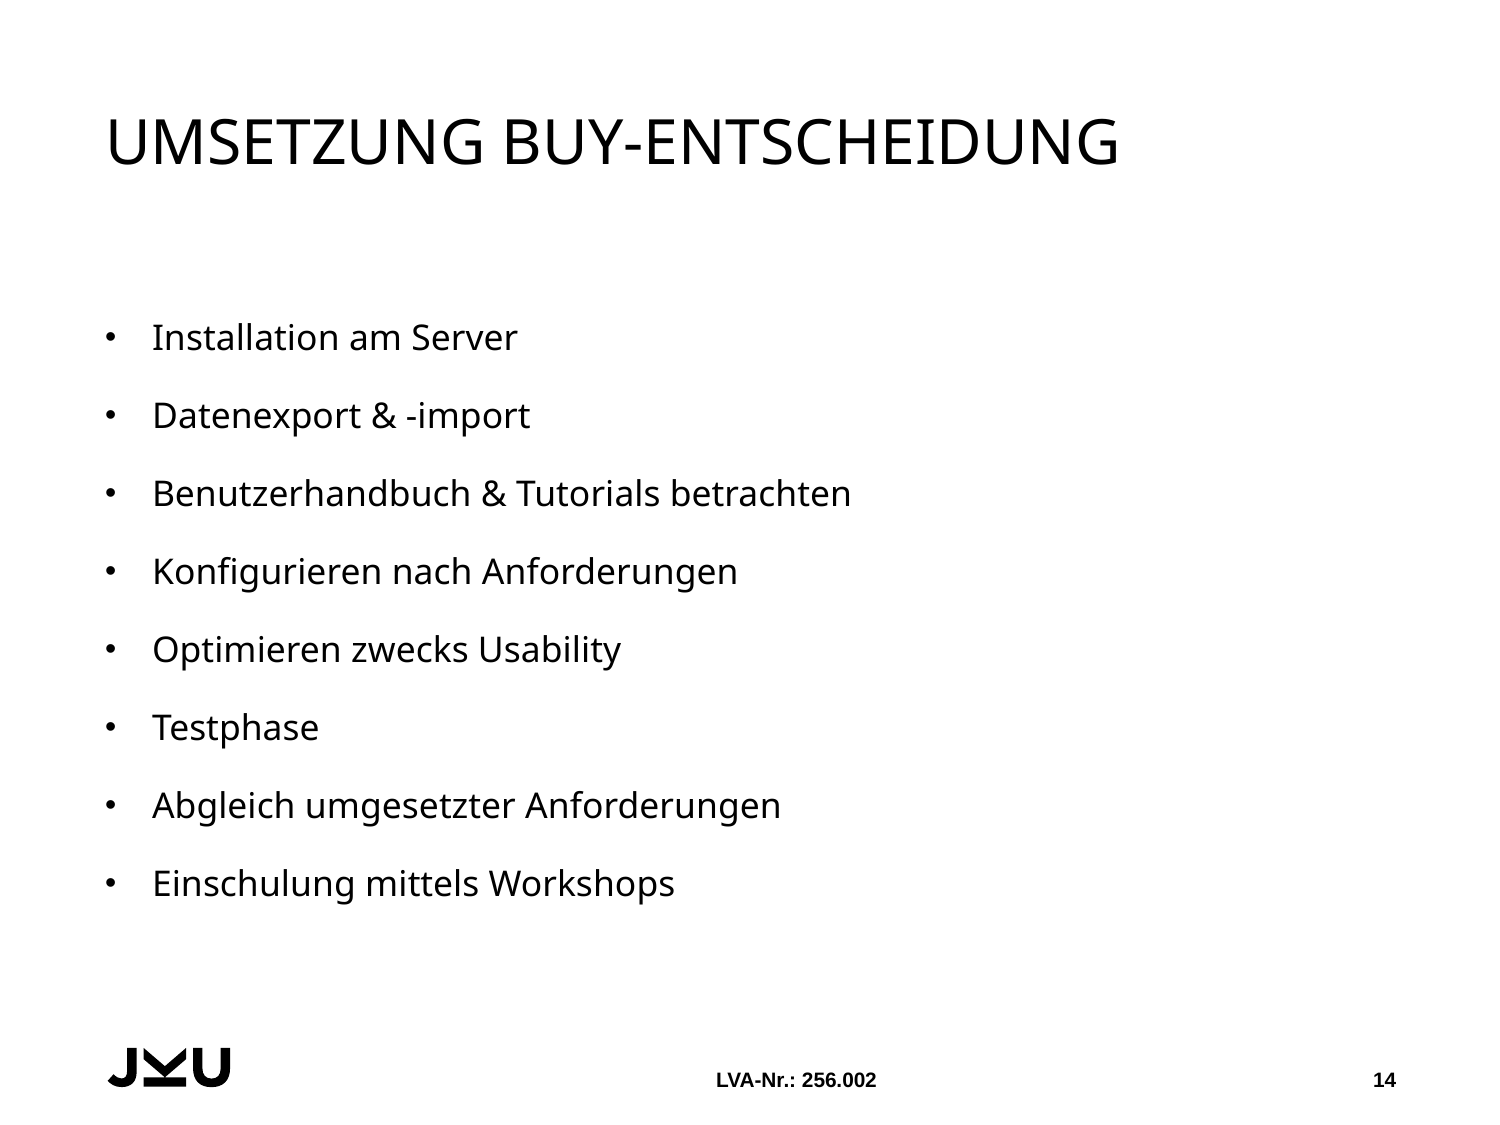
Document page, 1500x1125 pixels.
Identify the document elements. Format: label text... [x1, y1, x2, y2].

footer LVA-Nr.: 256.002 [701, 1049, 1208, 1109]
title Umsetzung Buy-Entscheidung [90, 106, 1500, 261]
list Installation am Server Datenexport & -import Benutzerhandbuch & Tutorials betrachten Konfigurieren nach Anforderungen Optimieren zwecks Usability Testphase Abgleich umgesetzter Anforderungen Einschulung mittels Workshops [90, 305, 1393, 925]
slide_number 14 [1326, 1049, 1412, 1109]
